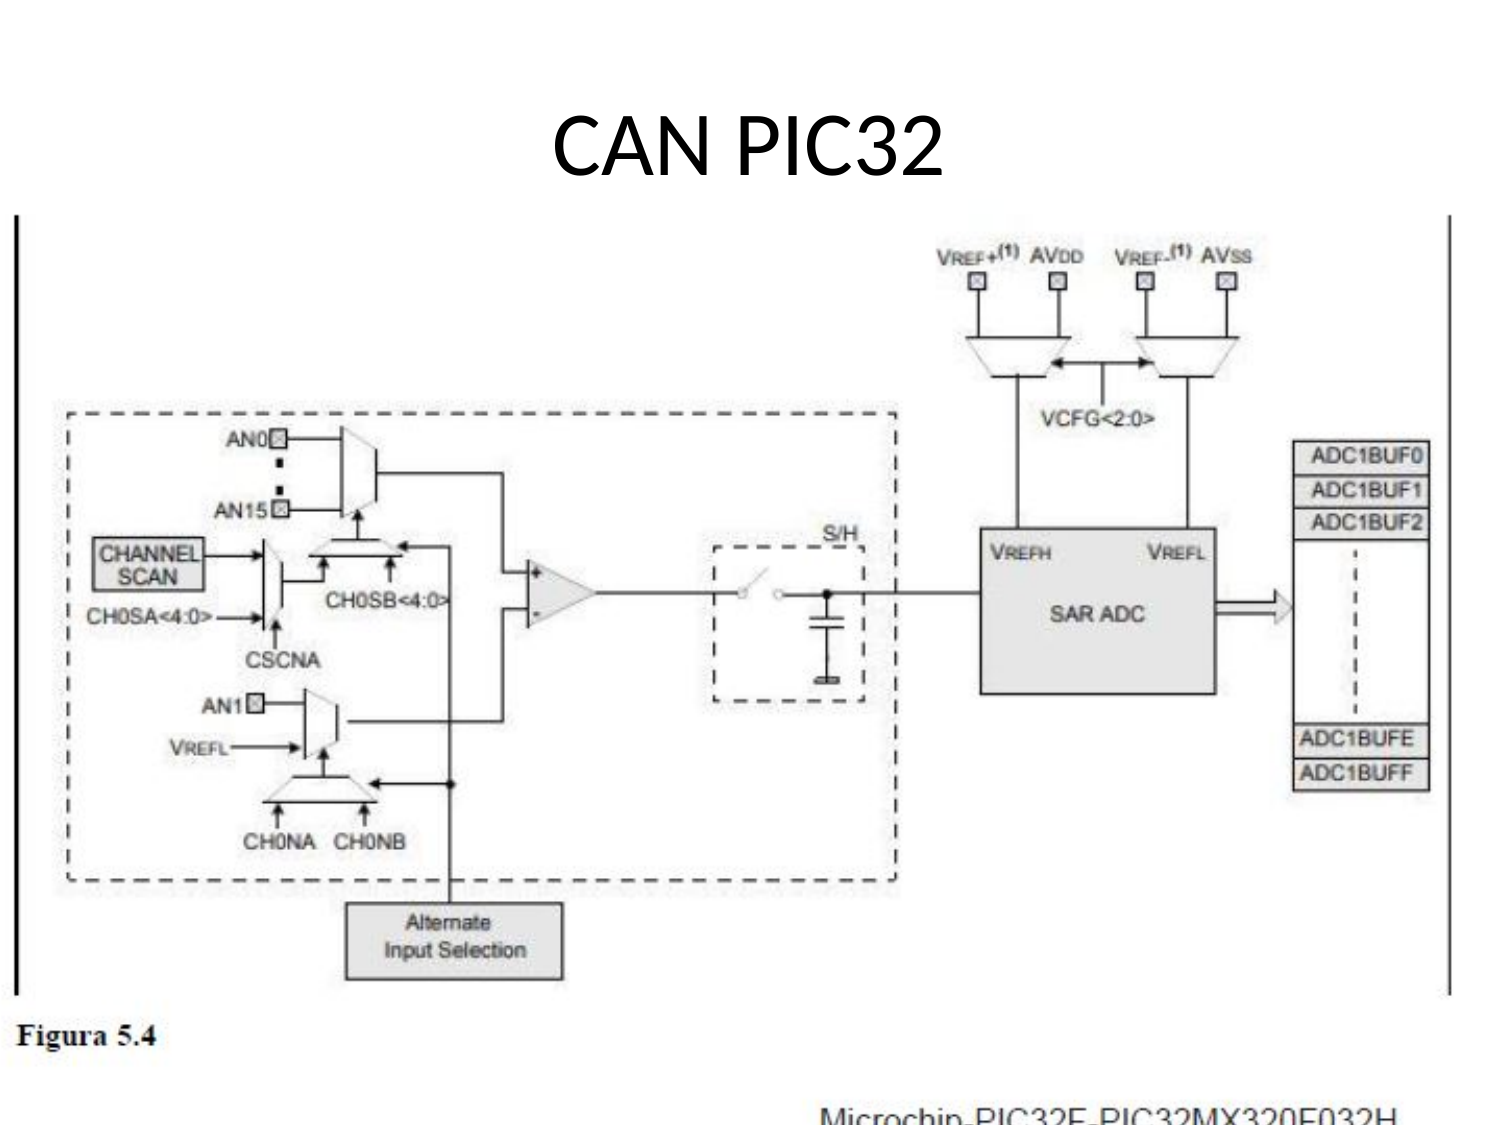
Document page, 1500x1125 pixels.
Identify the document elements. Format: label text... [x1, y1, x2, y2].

title CAN PIC32 [75, 45, 1425, 198]
picture [0, 199, 1500, 1125]
